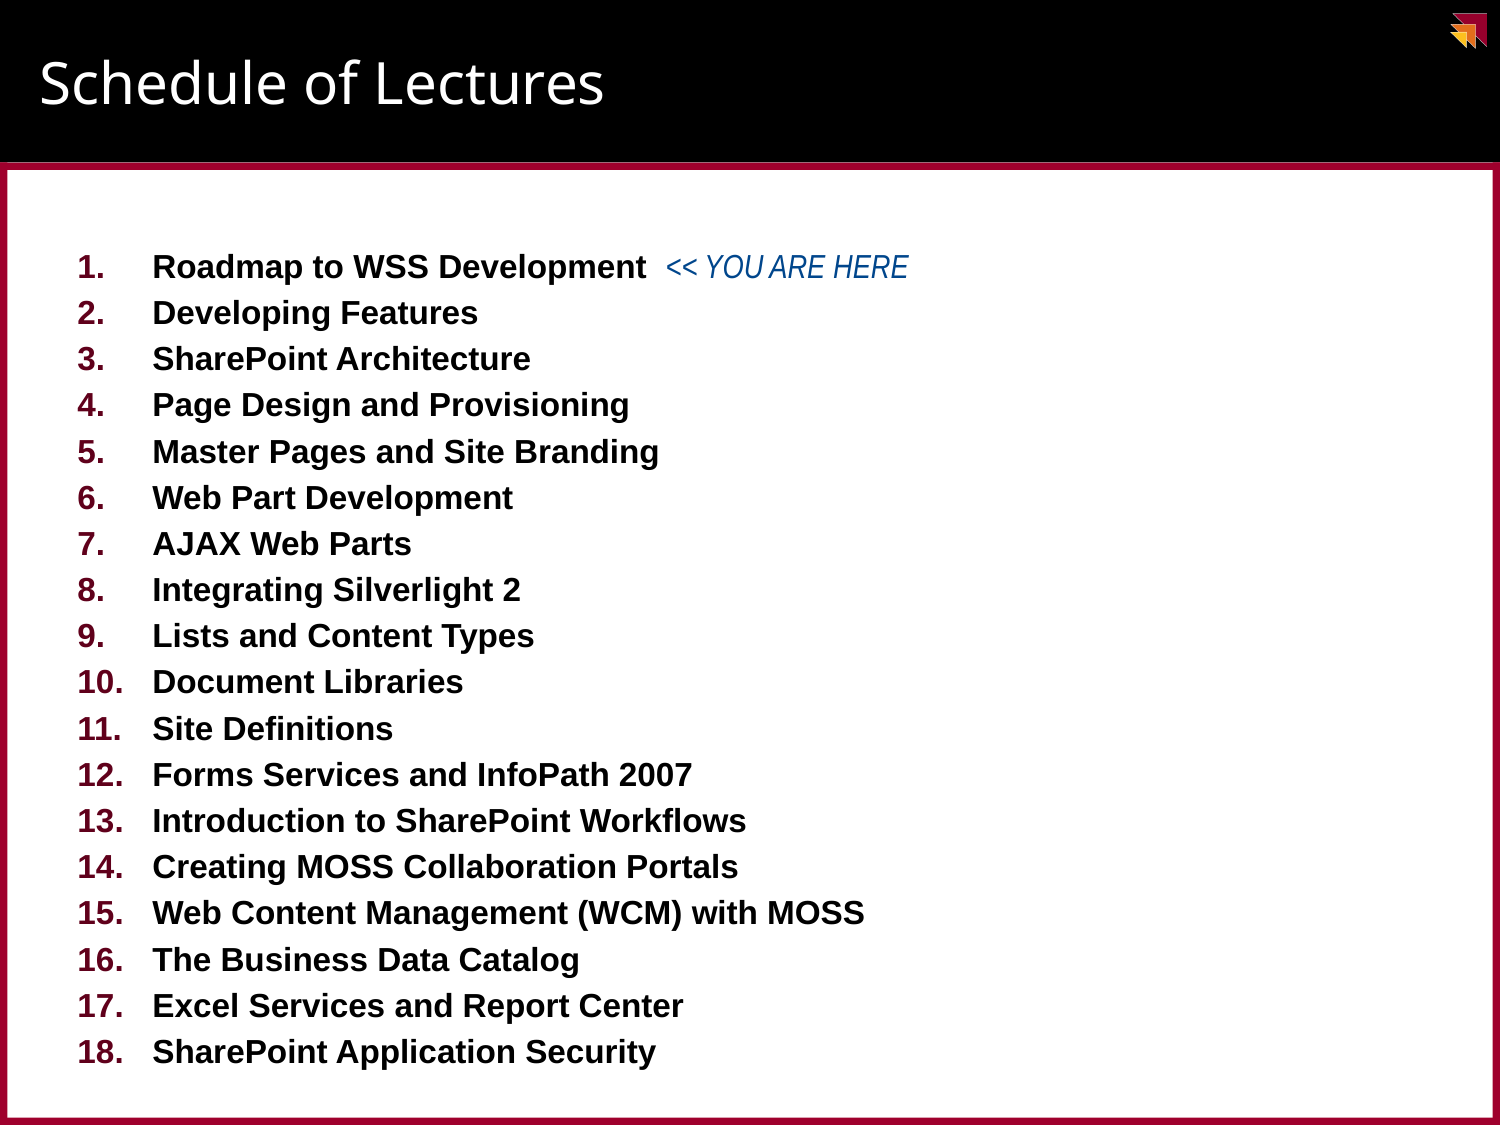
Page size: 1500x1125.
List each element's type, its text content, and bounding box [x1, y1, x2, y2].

picture [1450, 13, 1487, 50]
list Roadmap to WSS Development << YOU ARE HERE Developing Features SharePoint Architecture Page Design and Provisioning Master Pages and Site Branding Web Part Development AJAX Web Parts Integrating Silverlight 2 Lists and Content Types Document Libraries Site Definitions Forms Services and InfoPath 2007 Introduction to SharePoint Workflows Creating MOSS Collaboration Portals Web Content Management (WCM) with MOSS The Business Data Catalog Excel Services and Report Center SharePoint Application Security [62, 237, 1438, 1088]
title Schedule of Lectures [24, 12, 1438, 150]
